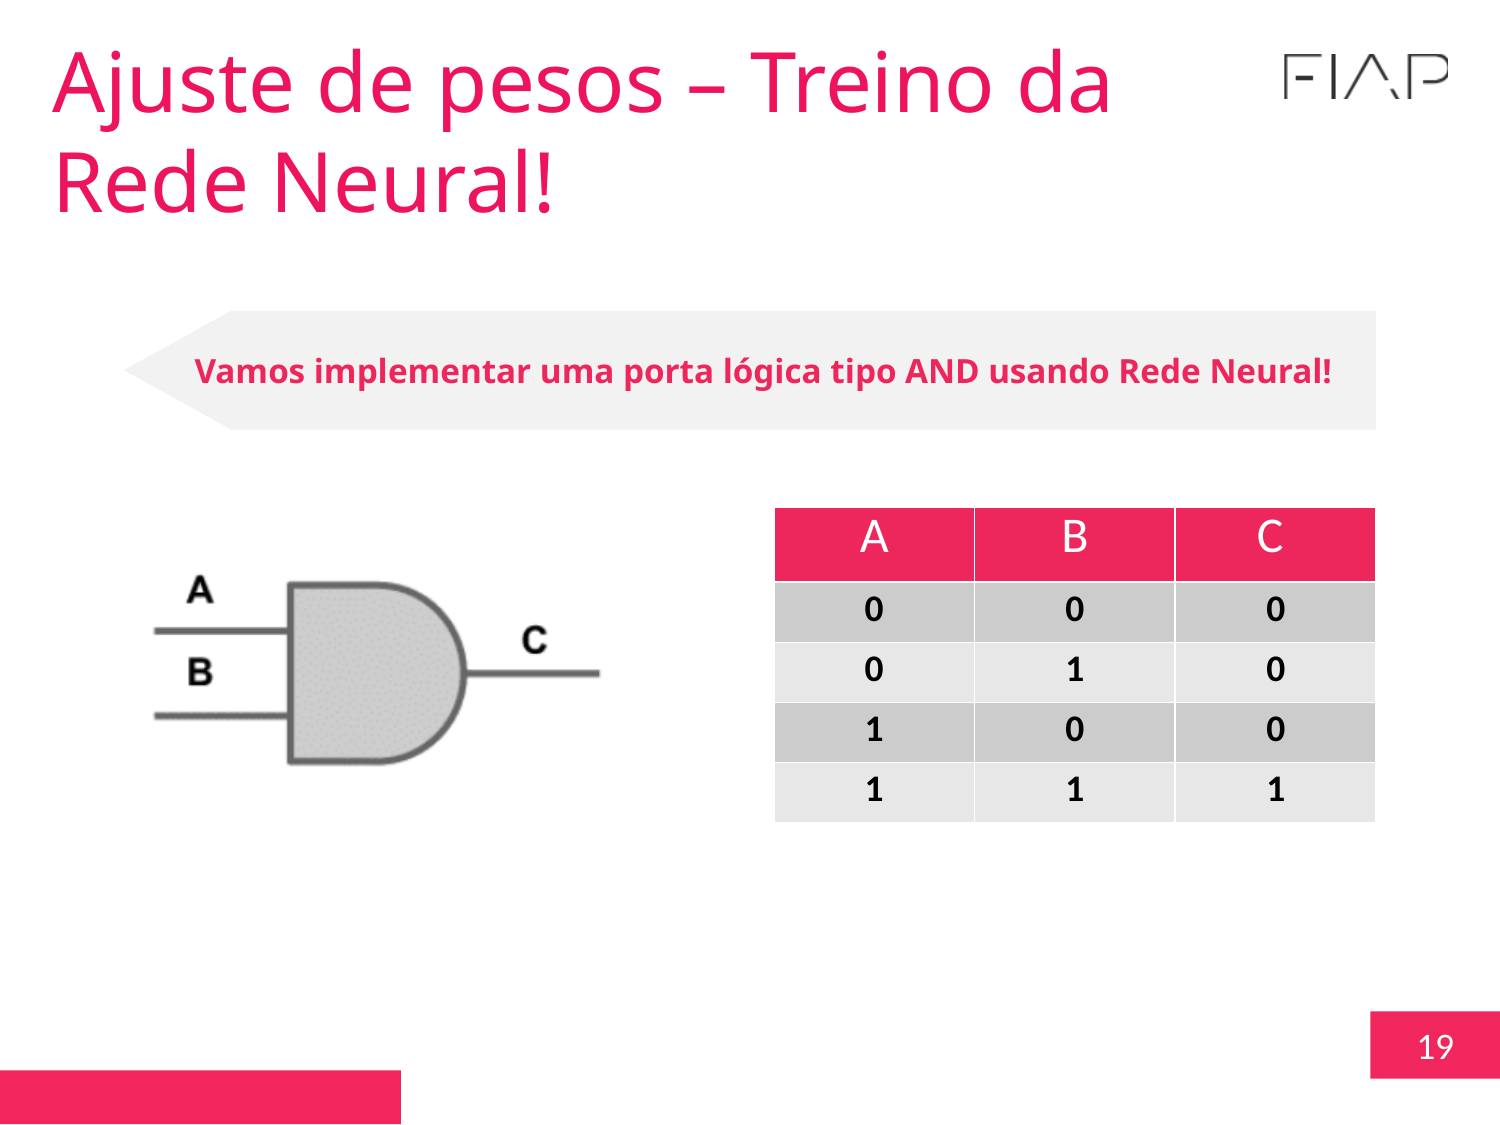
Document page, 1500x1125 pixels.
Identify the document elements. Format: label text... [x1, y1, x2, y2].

table_cell 0 [1176, 643, 1375, 702]
table_cell 1 [975, 763, 1174, 822]
table_cell 1 [1176, 763, 1375, 822]
table_cell 1 [975, 643, 1174, 702]
table_cell 1 [775, 763, 974, 822]
table_cell 0 [775, 643, 974, 702]
table_header C [1176, 508, 1375, 581]
text_box Vamos implementar uma porta lógica tipo AND usando Rede Neural! [121, 309, 1378, 431]
table_cell 0 [975, 703, 1174, 762]
table_cell 0 [1176, 703, 1375, 762]
picture [123, 552, 648, 778]
table_header B [975, 508, 1174, 581]
table_cell 1 [775, 703, 974, 762]
table_cell 0 [975, 583, 1174, 642]
table_header A [775, 508, 974, 581]
table_cell 0 [775, 583, 974, 642]
text_box Ajuste de pesos – Treino da Rede Neural! [37, 21, 1176, 237]
table_cell 0 [1176, 583, 1375, 642]
